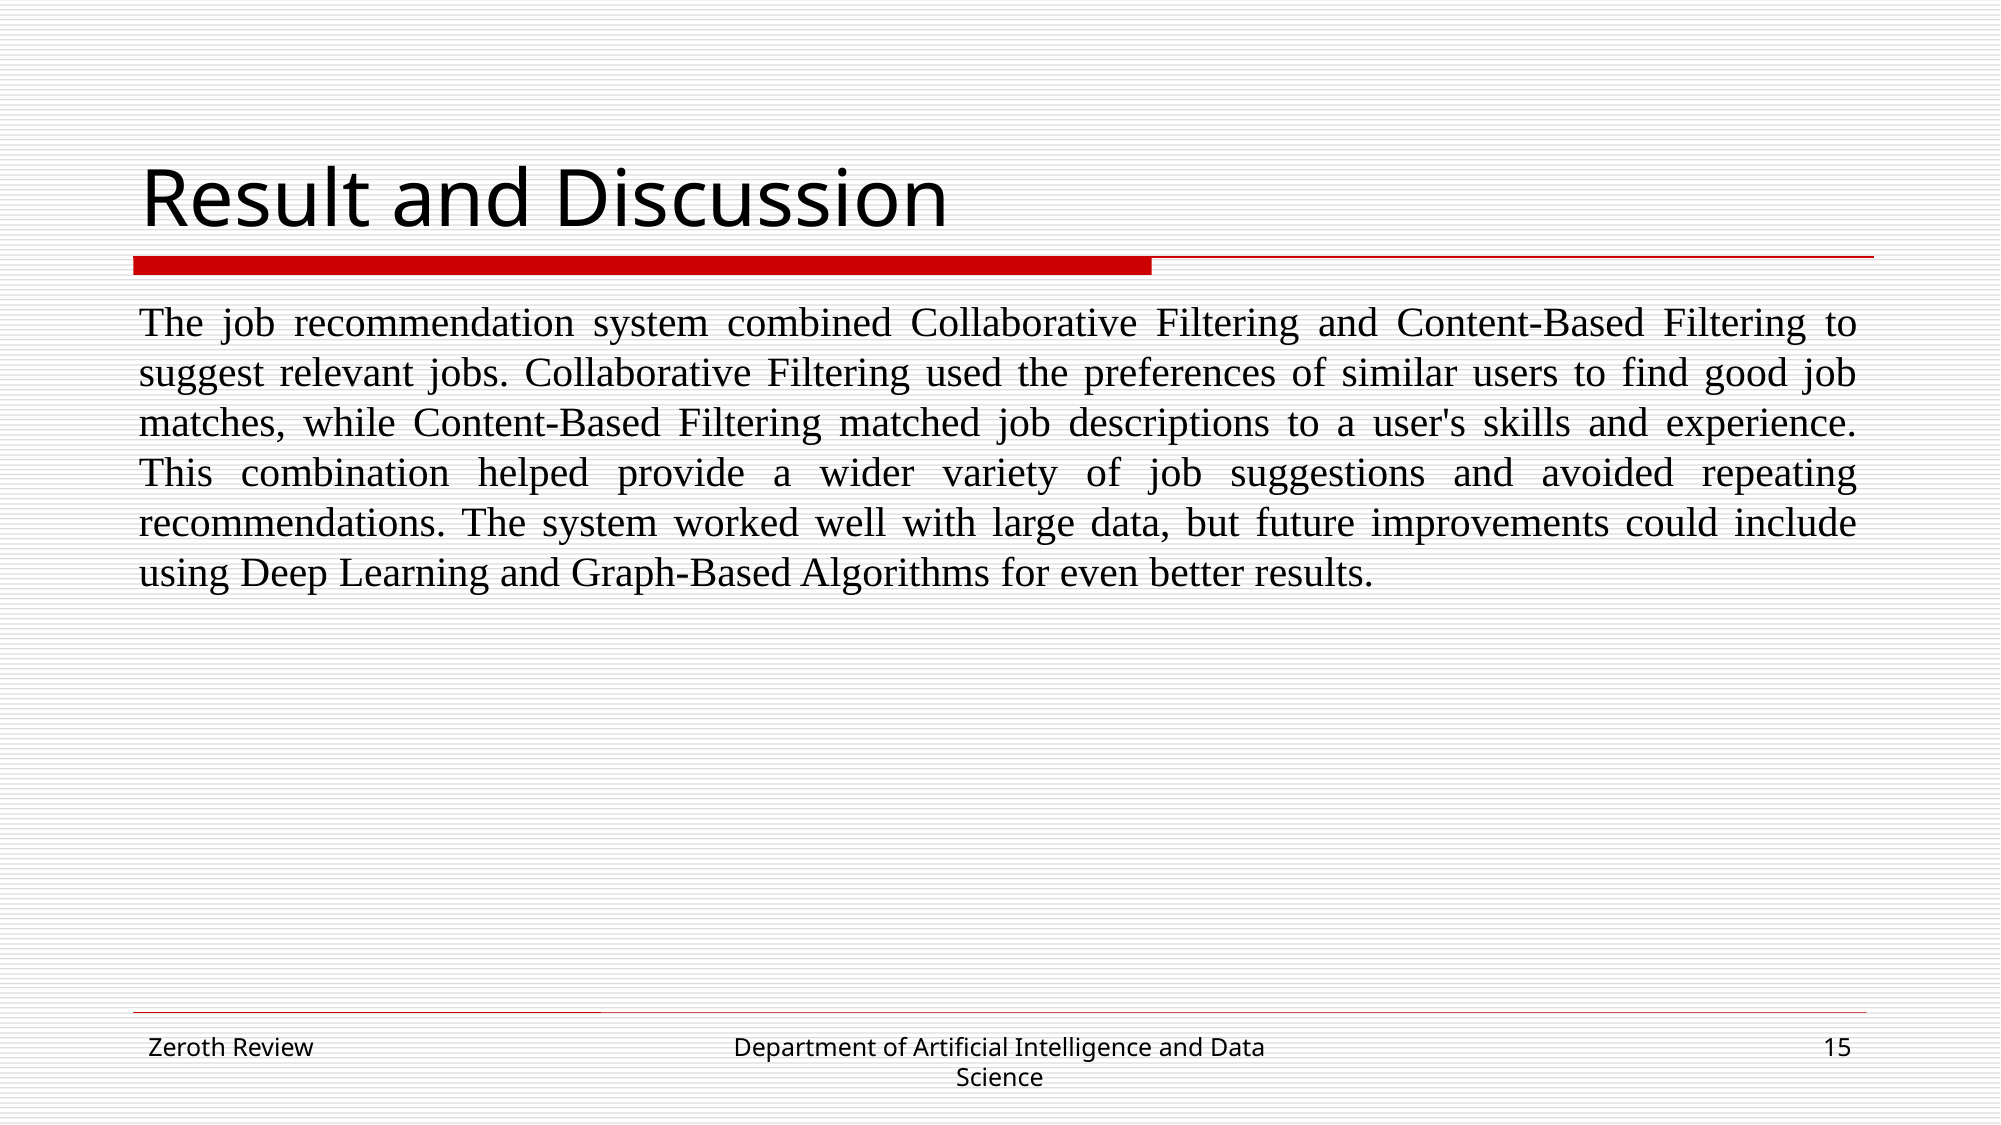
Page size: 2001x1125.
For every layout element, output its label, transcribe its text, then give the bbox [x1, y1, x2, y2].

title Result and Discussion [125, 50, 1876, 250]
slide_number 15 [1433, 1024, 1867, 1103]
picture [0, 0, 2001, 1125]
footer Department of Artificial Intelligence and Data Science [683, 1024, 1317, 1103]
slide_number Zeroth Review [133, 1024, 567, 1103]
list The job recommendation system combined Collaborative Filtering and Content-Based Filtering to suggest relevant jobs. Collaborative Filtering used the preferences of similar users to find good job matches, while Content-Based Filtering matched job descriptions to a user's skills and experience. This combination helped provide a wider variety of job suggestions and avoided repeating recommendations. The system worked well with large data, but future improvements could include using Deep Learning and Graph-Based Algorithms for even better results. [123, 287, 1874, 988]
